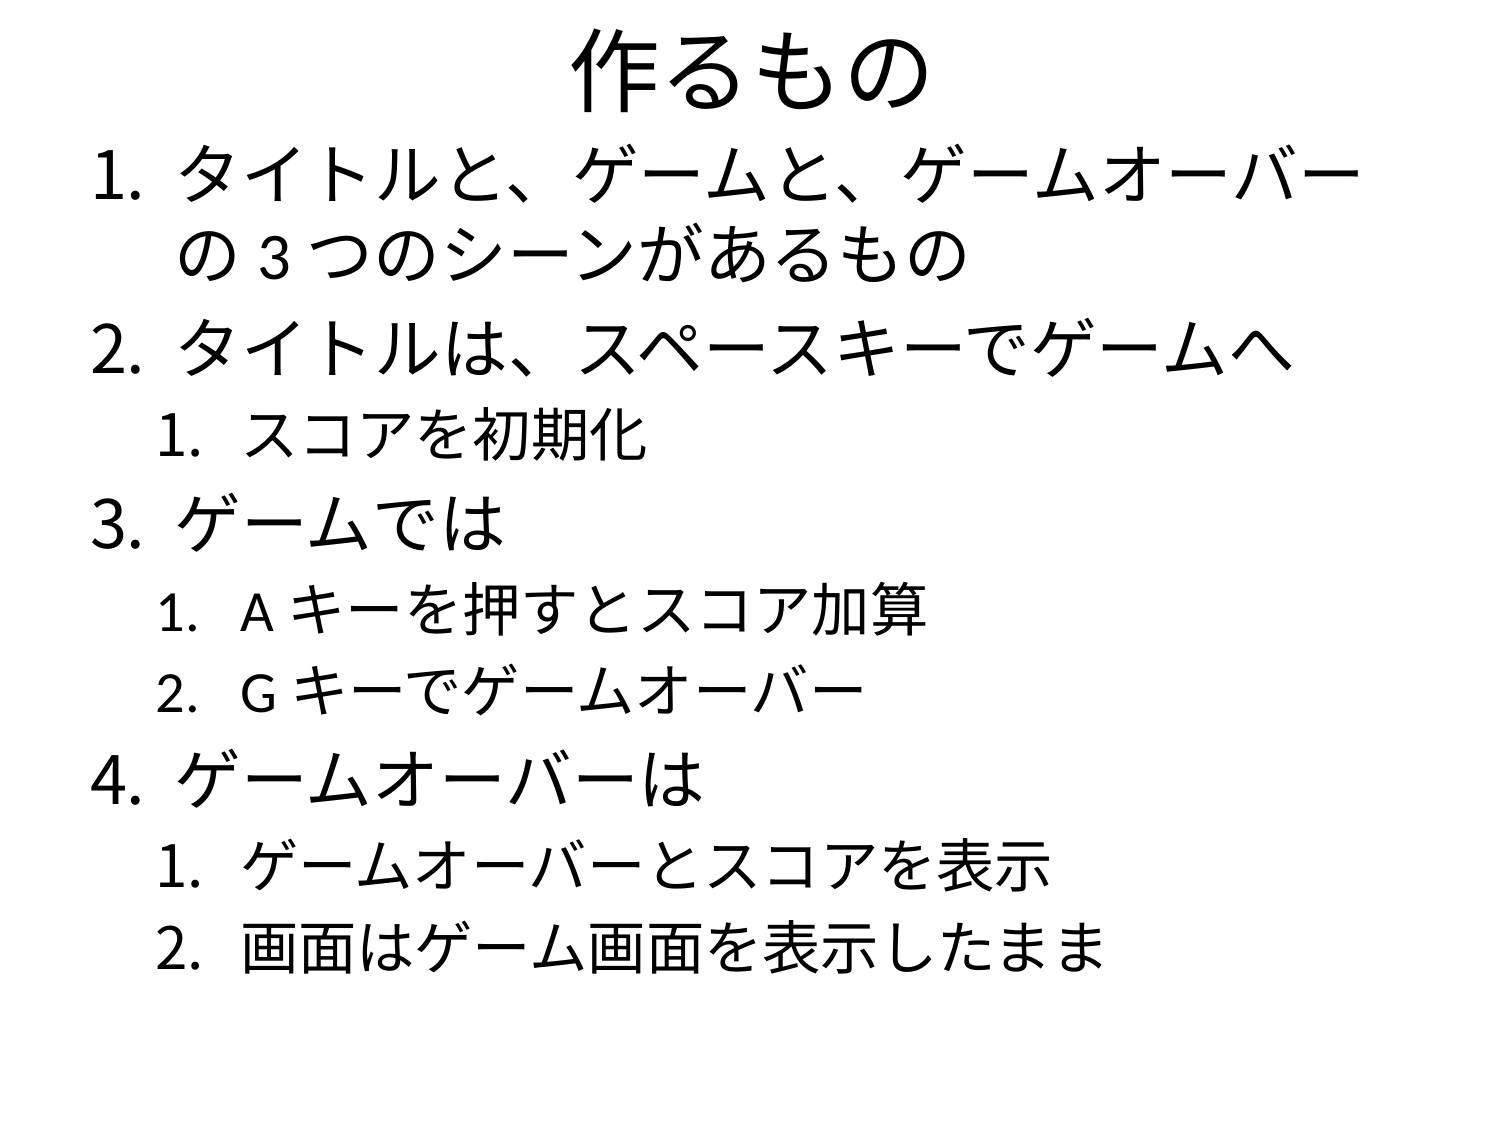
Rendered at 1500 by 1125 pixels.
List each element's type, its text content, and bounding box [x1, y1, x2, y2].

title 作るもの [76, 0, 1427, 138]
list タイトルと、ゲームと、ゲームオーバーの3つのシーンがあるもの タイトルは、スペースキーでゲームへ スコアを初期化 ゲームでは Aキーを押すとスコア加算 Gキーでゲームオーバー ゲームオーバーは ゲームオーバーとスコアを表示 画面はゲーム画面を表示したまま [75, 125, 1425, 1071]
